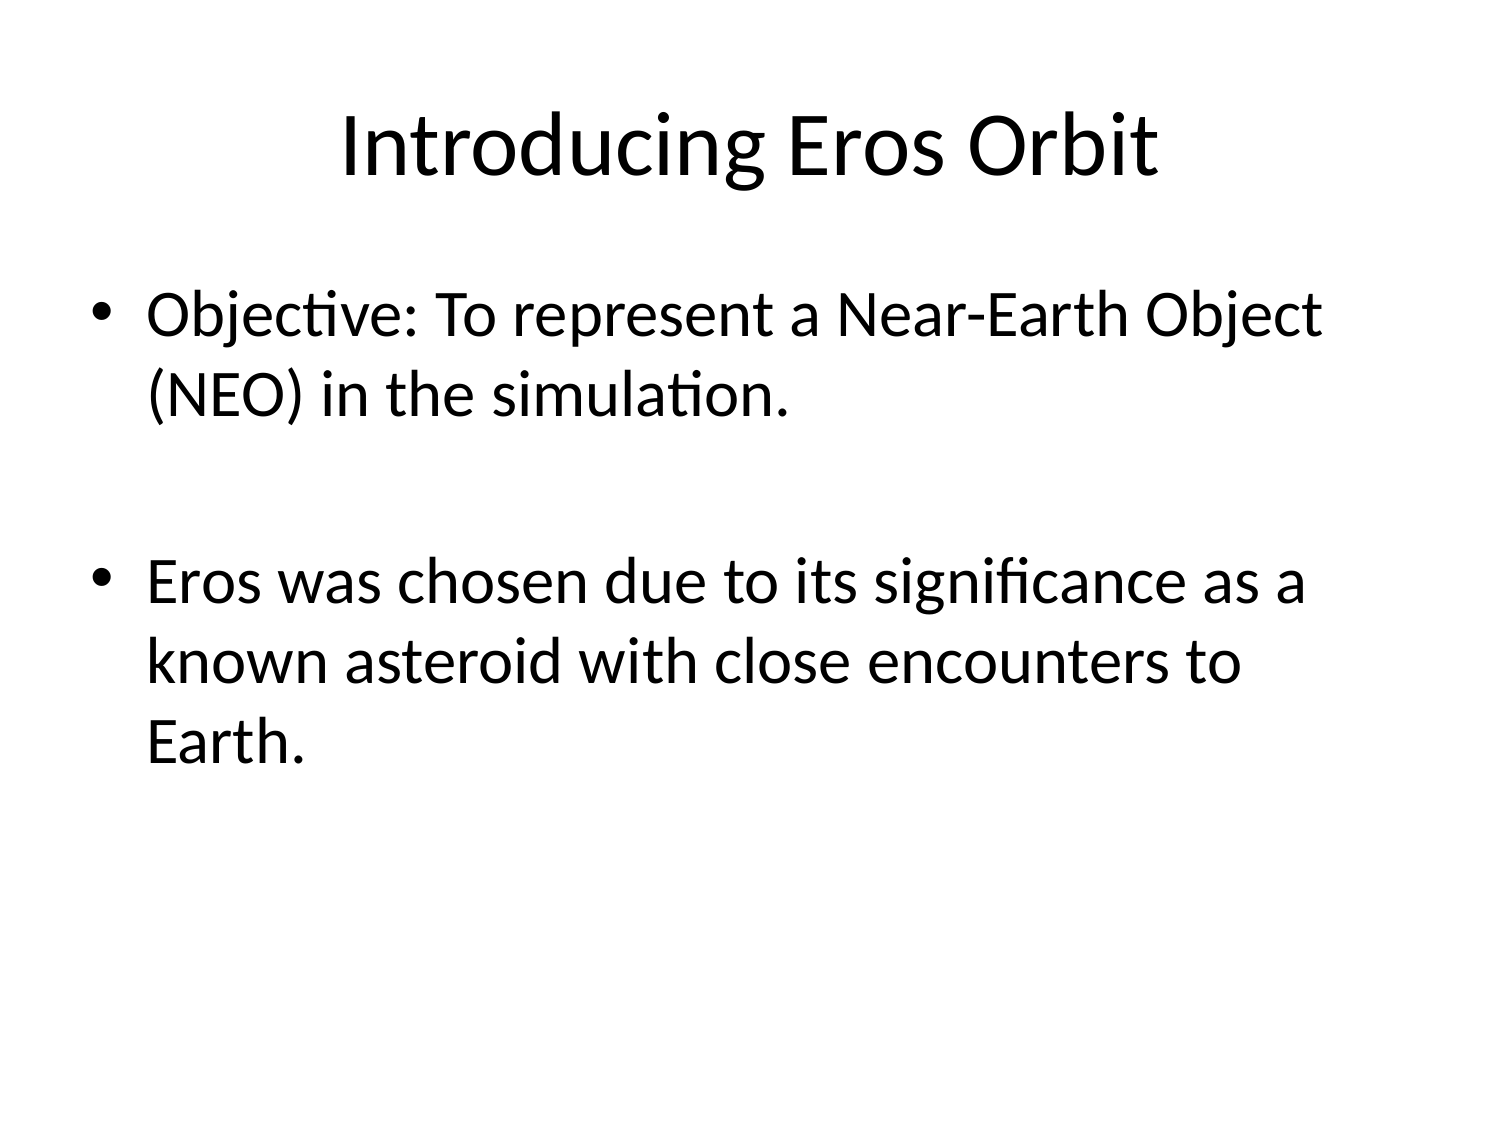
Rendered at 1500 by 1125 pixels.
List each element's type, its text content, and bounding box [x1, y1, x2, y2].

title Introducing Eros Orbit [75, 45, 1425, 233]
list Objective: To represent a Near-Earth Object (NEO) in the simulation. Eros was chosen due to its significance as a known asteroid with close encounters to Earth. [75, 262, 1425, 1005]
